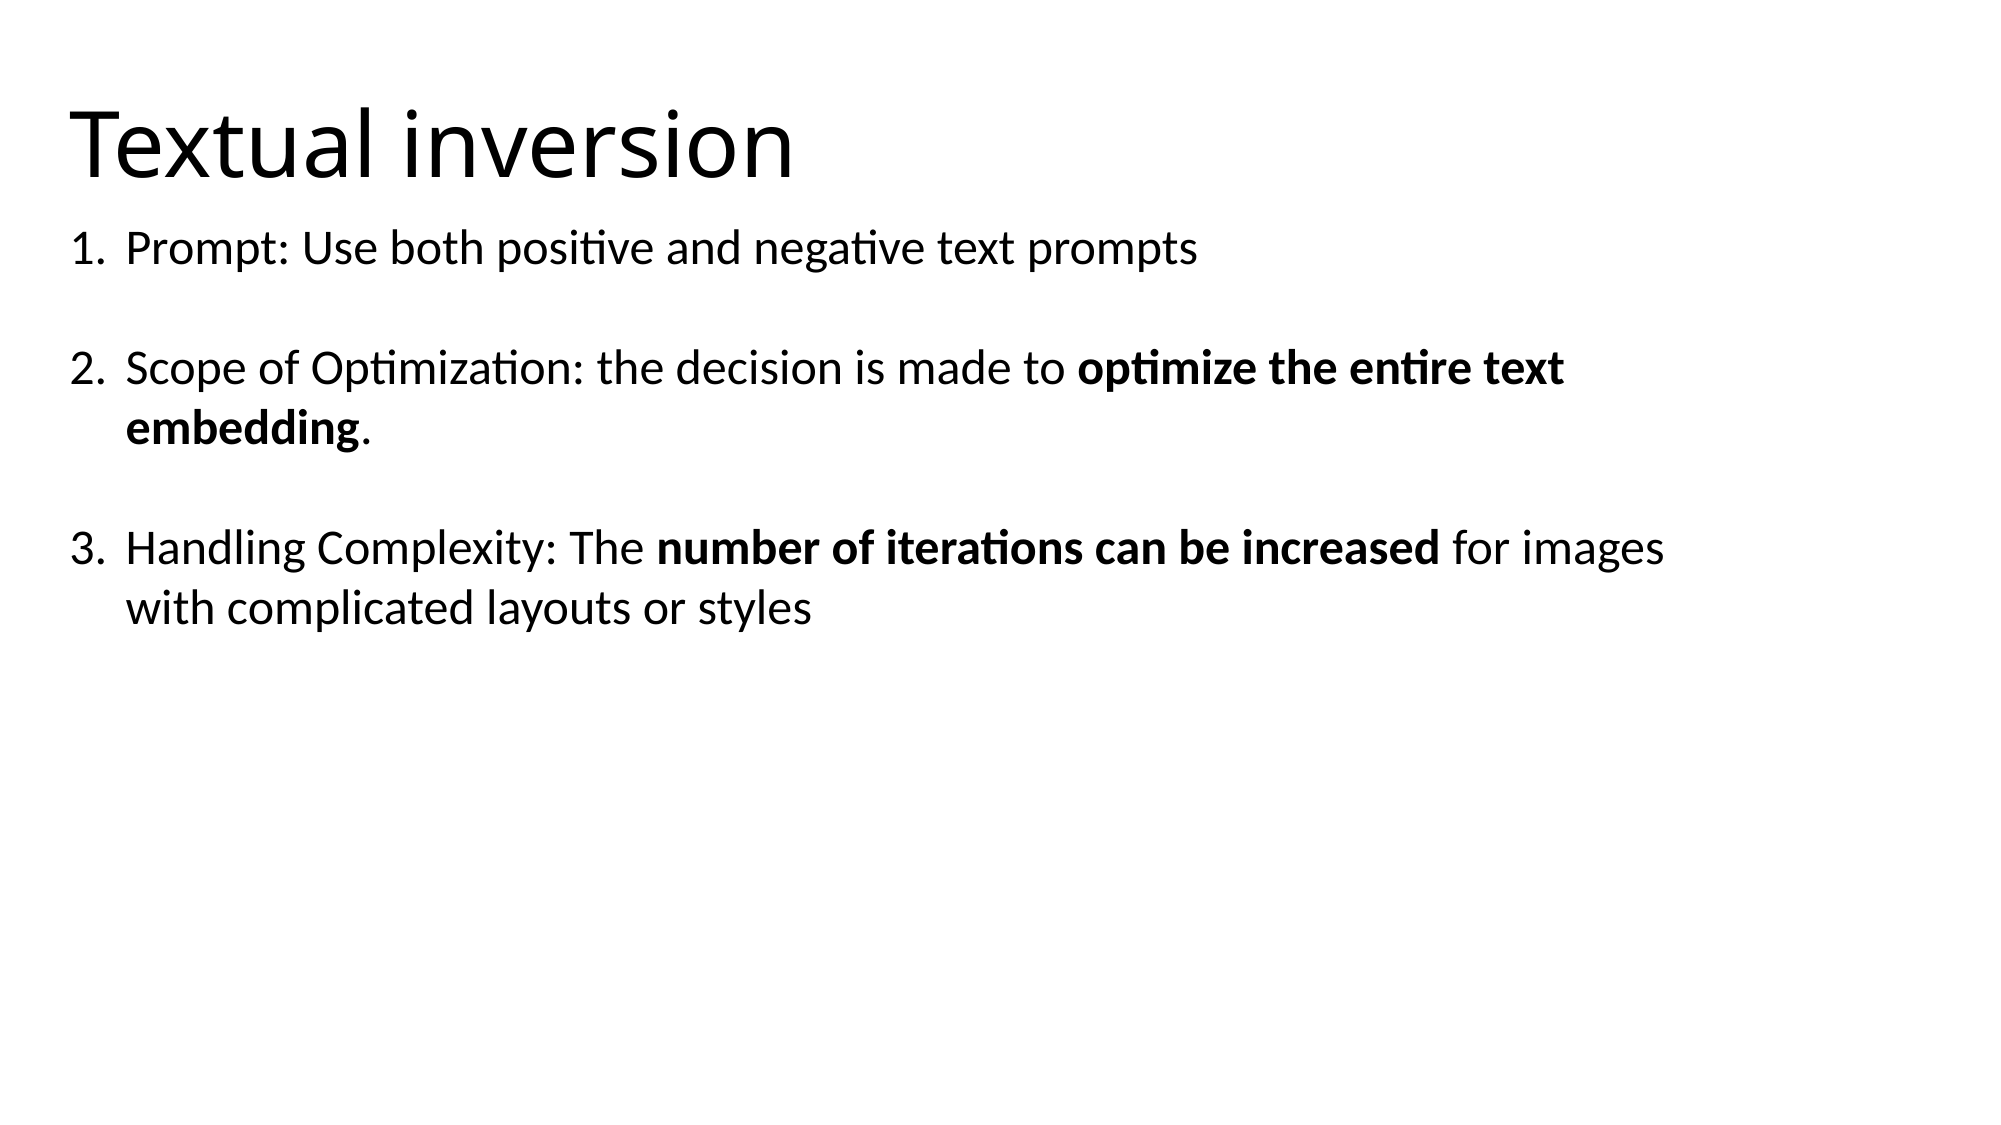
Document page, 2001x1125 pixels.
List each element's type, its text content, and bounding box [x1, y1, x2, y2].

title Textual inversion [54, 89, 1132, 206]
text_box Prompt: Use both positive and negative text prompts Scope of Optimization: the decision is made to optimize the entire text embedding. Handling Complexity: The number of iterations can be increased for images with complicated layouts or styles [54, 206, 1748, 702]
